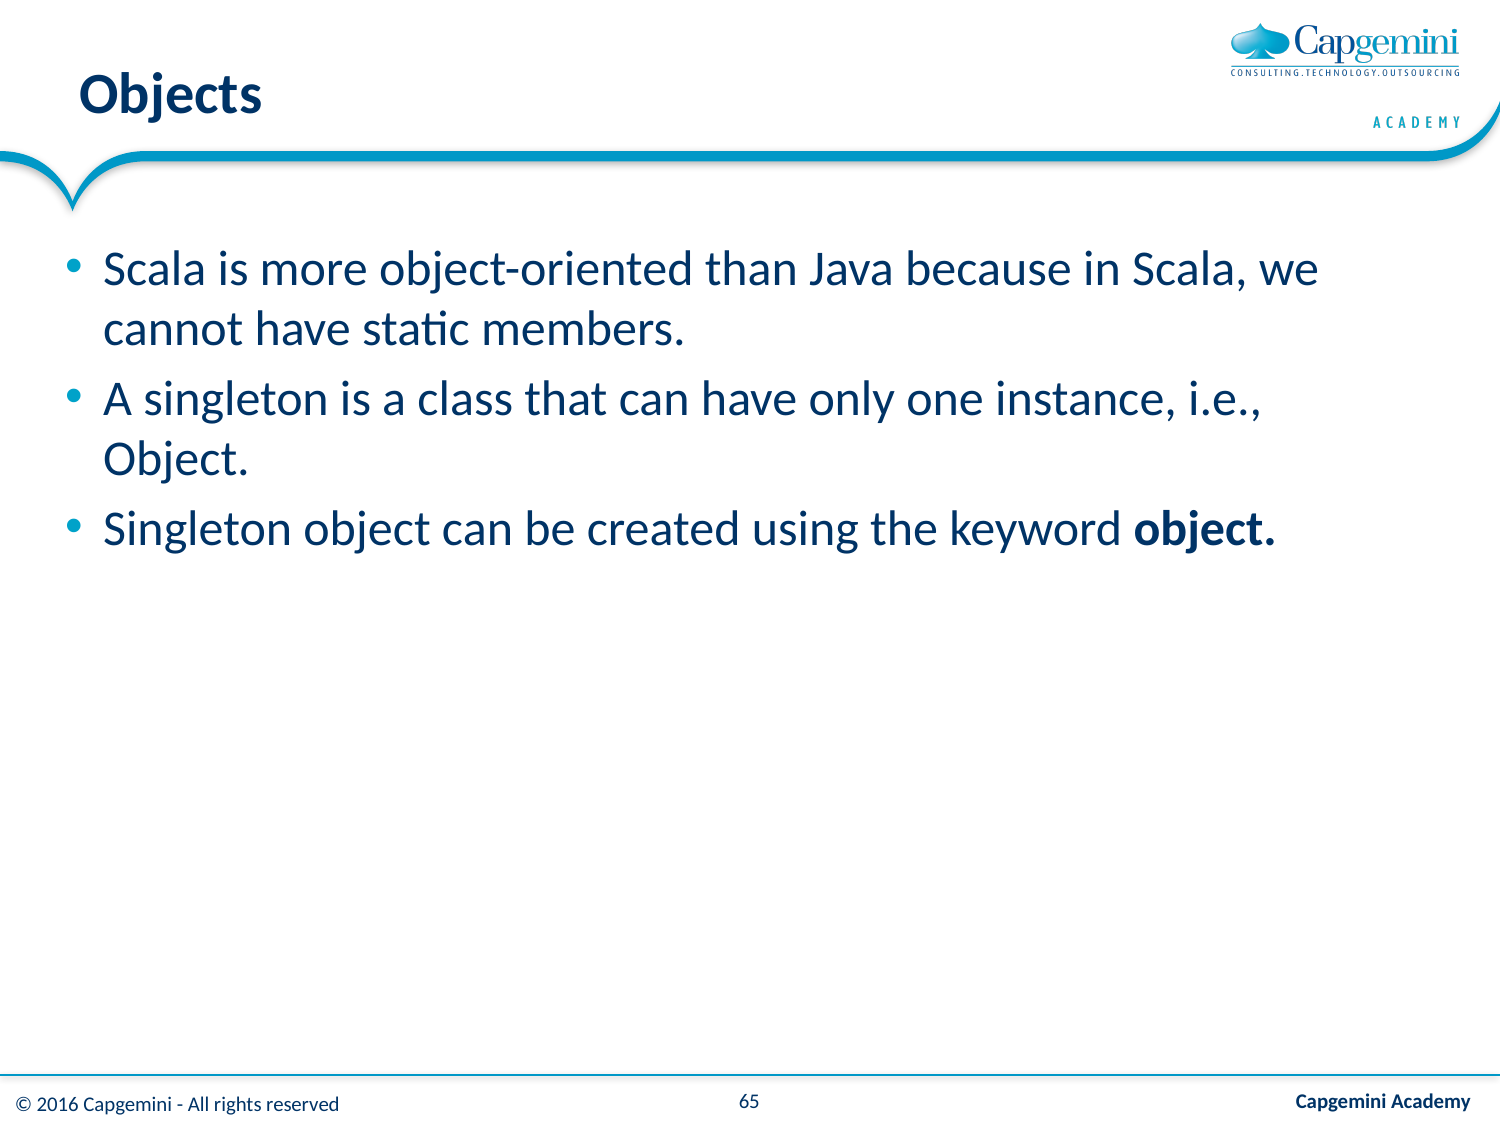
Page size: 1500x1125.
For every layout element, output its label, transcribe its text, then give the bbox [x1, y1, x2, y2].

list Scala is more object-oriented than Java because in Scala, we cannot have static members. A singleton is a class that can have only one instance, i.e., Object. Singleton object can be created using the keyword object. [49, 227, 1401, 938]
title Objects [49, 5, 1401, 194]
slide_number 65 [680, 1076, 819, 1125]
picture [1401, 23, 1461, 128]
